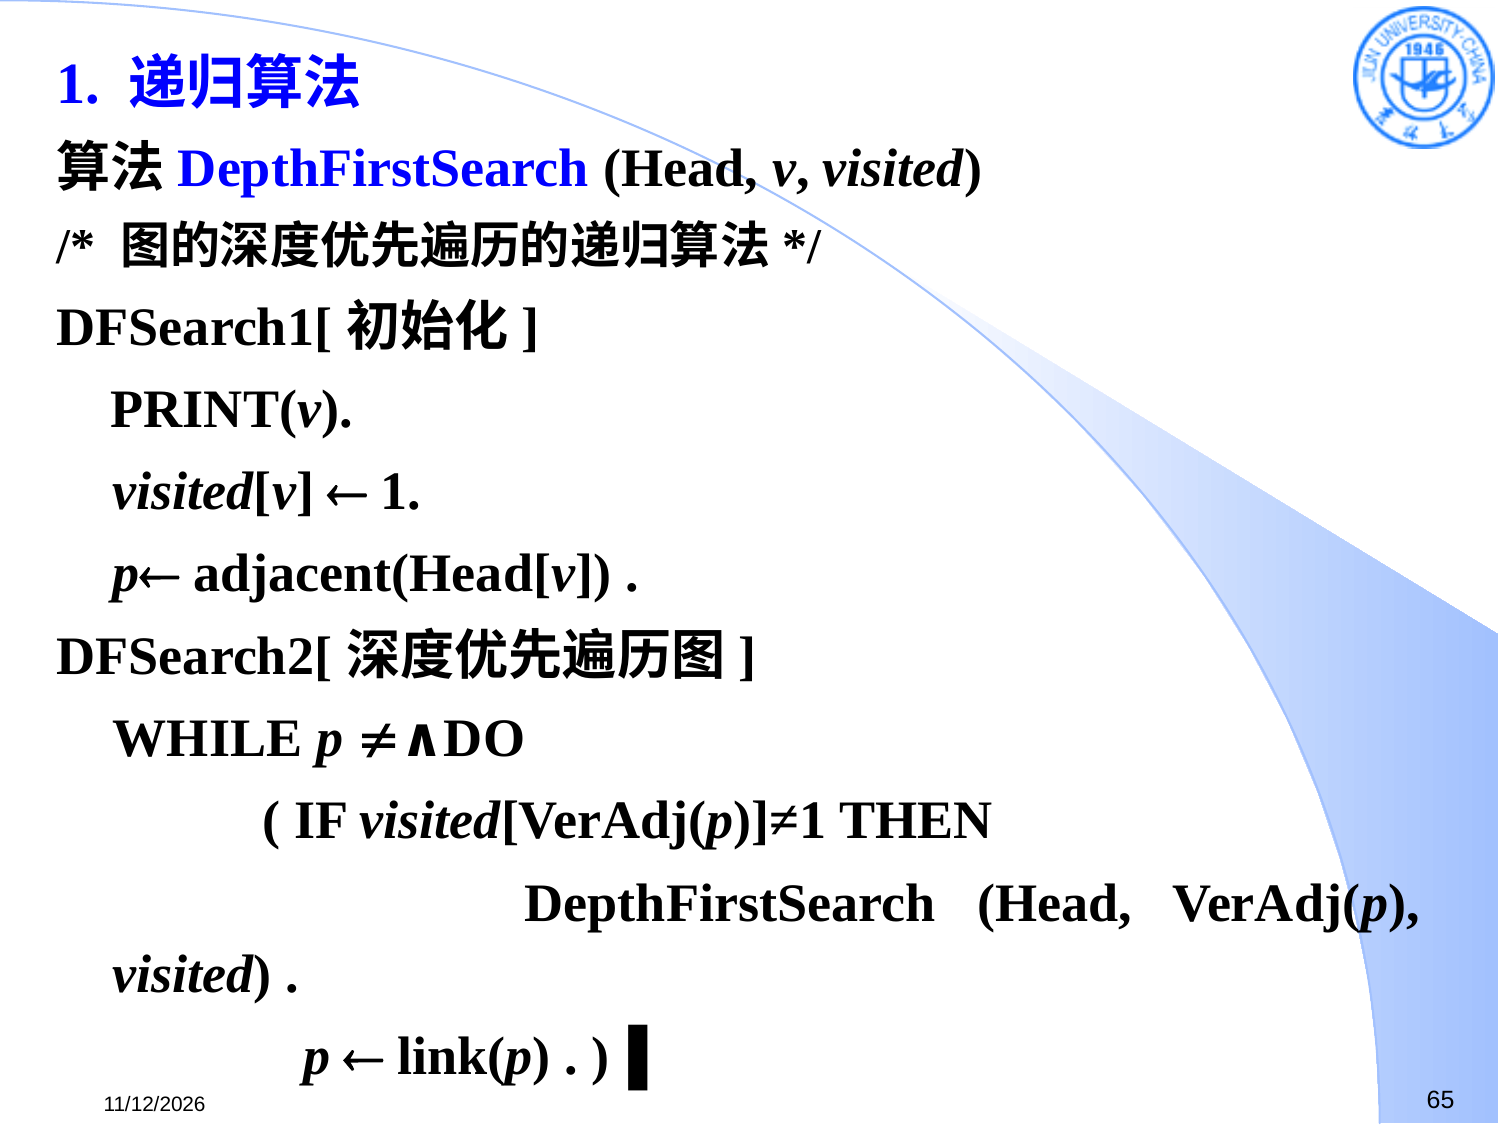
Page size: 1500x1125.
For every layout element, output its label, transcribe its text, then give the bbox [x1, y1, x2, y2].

picture [1353, 6, 1495, 149]
list 1. 递归算法 算法DepthFirstSearch (Head, v, visited) /* 图的深度优先遍历的递归算法*/ DFSearch1[初始化] PRINT(v). visited[v]  1. p adjacent(Head[v]) . DFSearch2[深度优先遍历图] WHILE p ∧DO ( IF visited[VerAdj(p)]≠1 THEN DepthFirstSearch (Head, VerAdj(p), visited) . p  link(p) . )▐ [41, 30, 1436, 1071]
